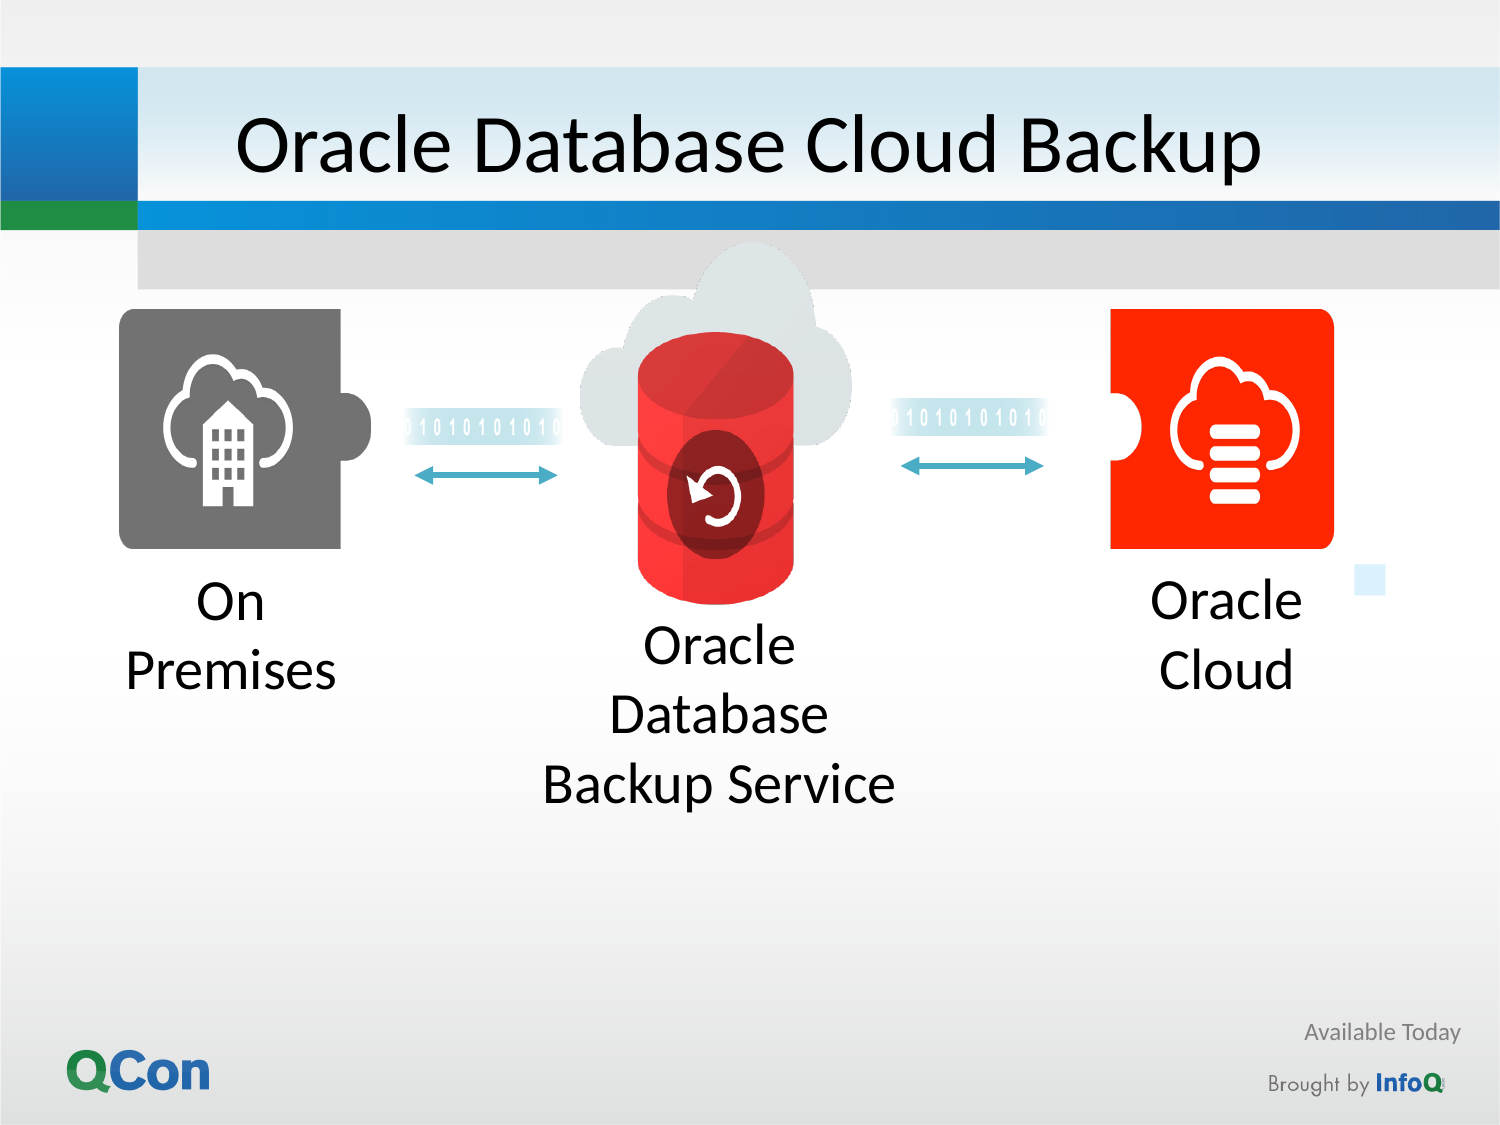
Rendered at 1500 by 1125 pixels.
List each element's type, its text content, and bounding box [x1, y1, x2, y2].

text_box Oracle Cloud [1081, 551, 1373, 711]
text_box On Premises [64, 551, 399, 712]
text_box Available Today [966, 1007, 1477, 1053]
picture [0, 0, 1500, 1125]
text_box Oracle Database Backup Service [511, 595, 929, 826]
slide_number 24 [1074, 1053, 1425, 1103]
title Oracle Database Cloud Backup [75, 45, 1425, 233]
